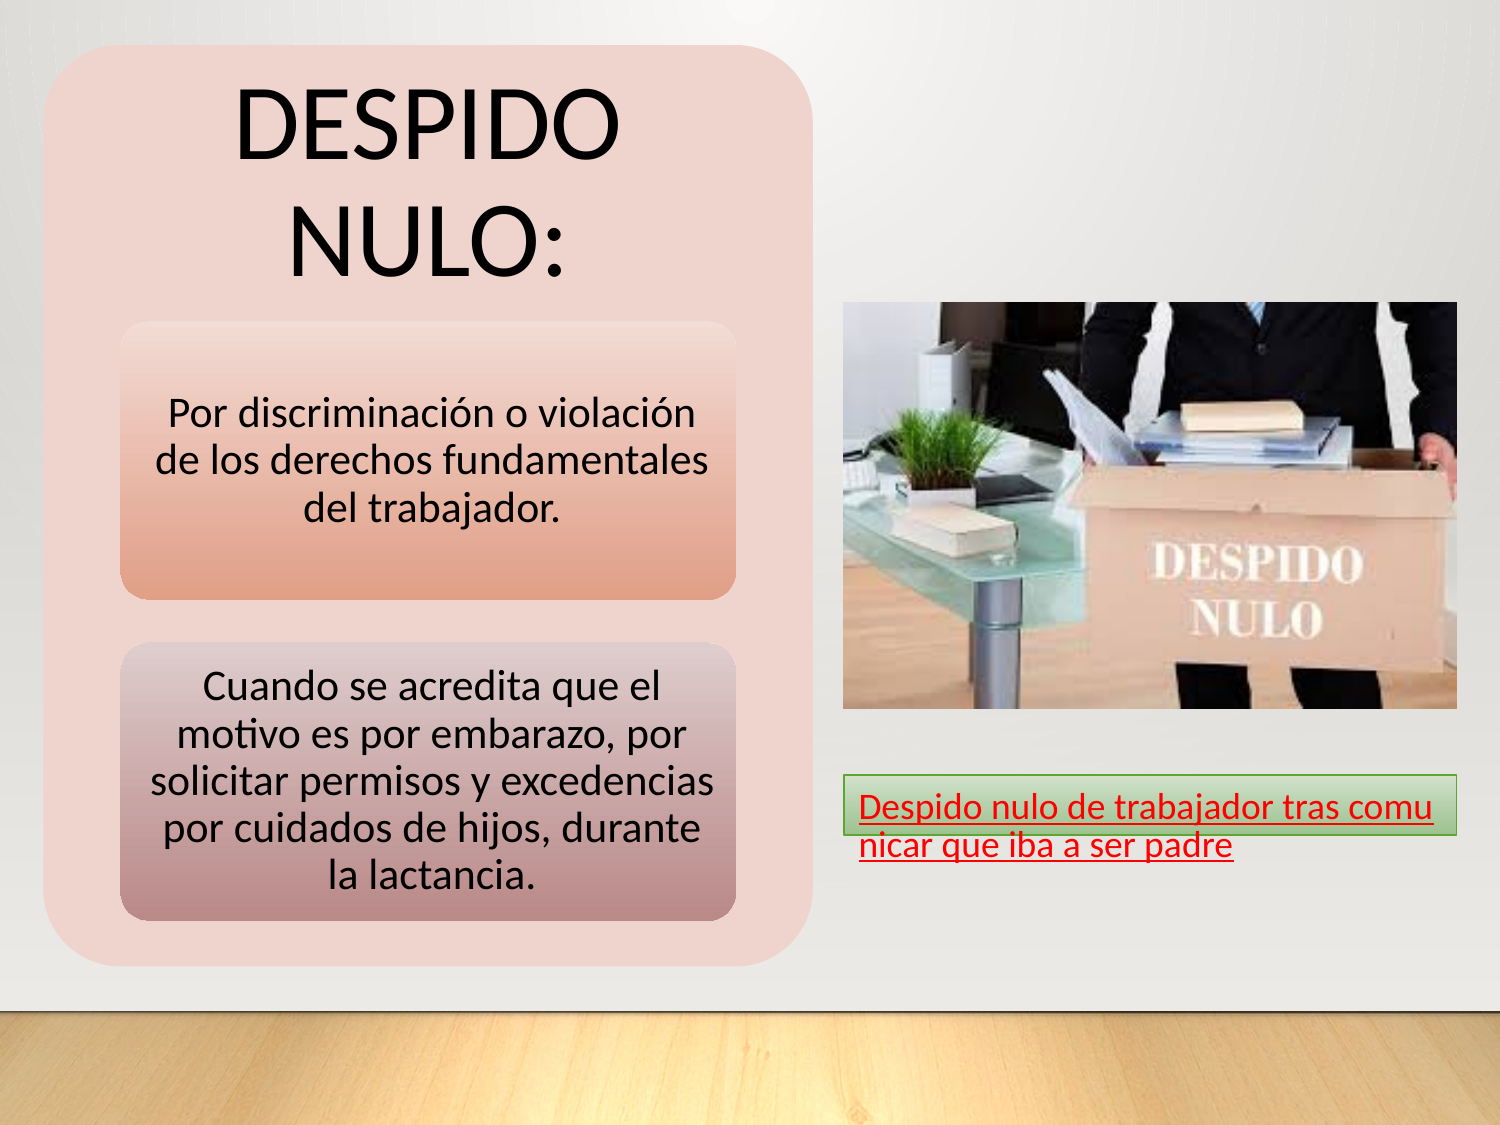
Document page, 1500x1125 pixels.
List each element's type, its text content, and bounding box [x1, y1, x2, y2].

text_box Despido nulo de trabajador tras comunicar que iba a ser padre [843, 774, 1457, 836]
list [43, 44, 813, 967]
picture [0, 1011, 1500, 1125]
picture [843, 302, 1457, 710]
